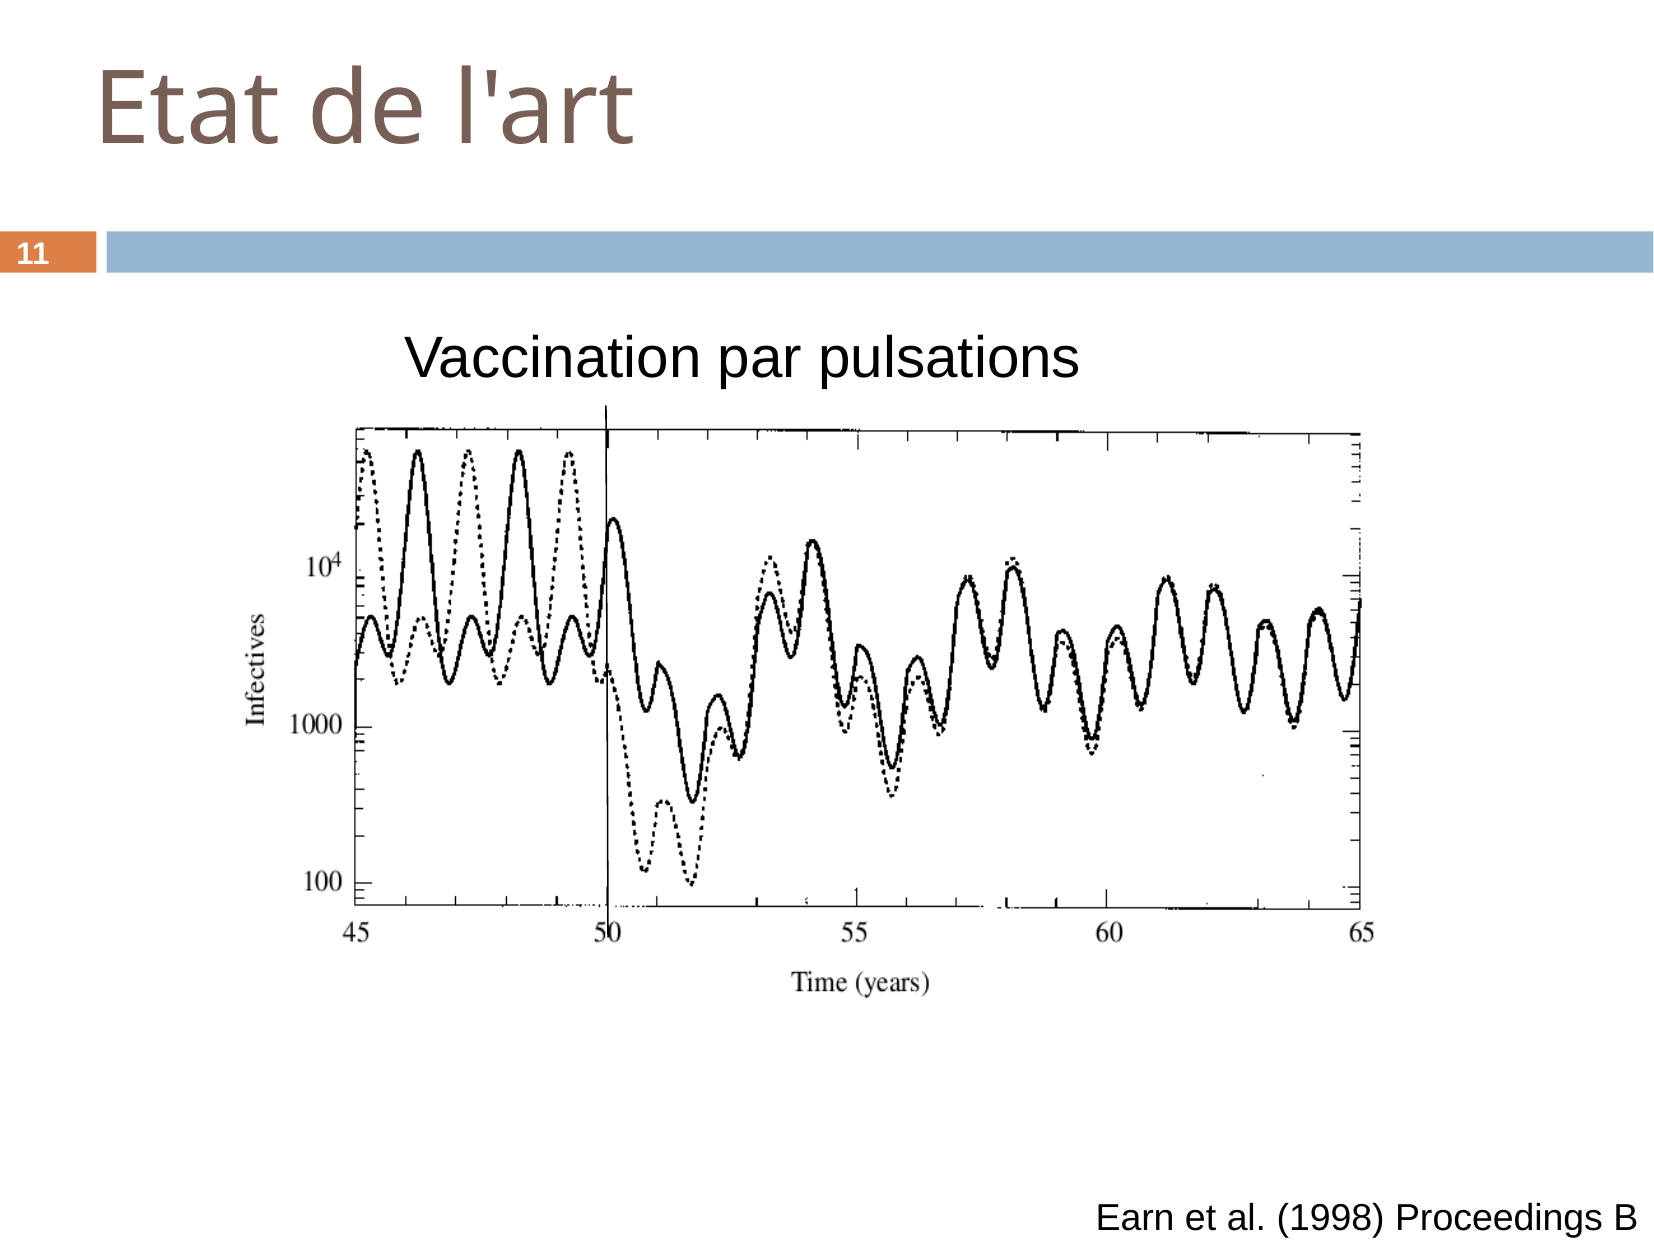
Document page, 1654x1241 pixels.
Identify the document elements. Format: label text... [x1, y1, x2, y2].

text_box Etat de l'art [76, 0, 1565, 207]
text_box Vaccination par pulsations [389, 307, 1102, 388]
picture [241, 418, 1381, 1001]
text_box <number> [0, 230, 97, 275]
text_box Earn et al. (1998) Proceedings B [1080, 1183, 1654, 1240]
